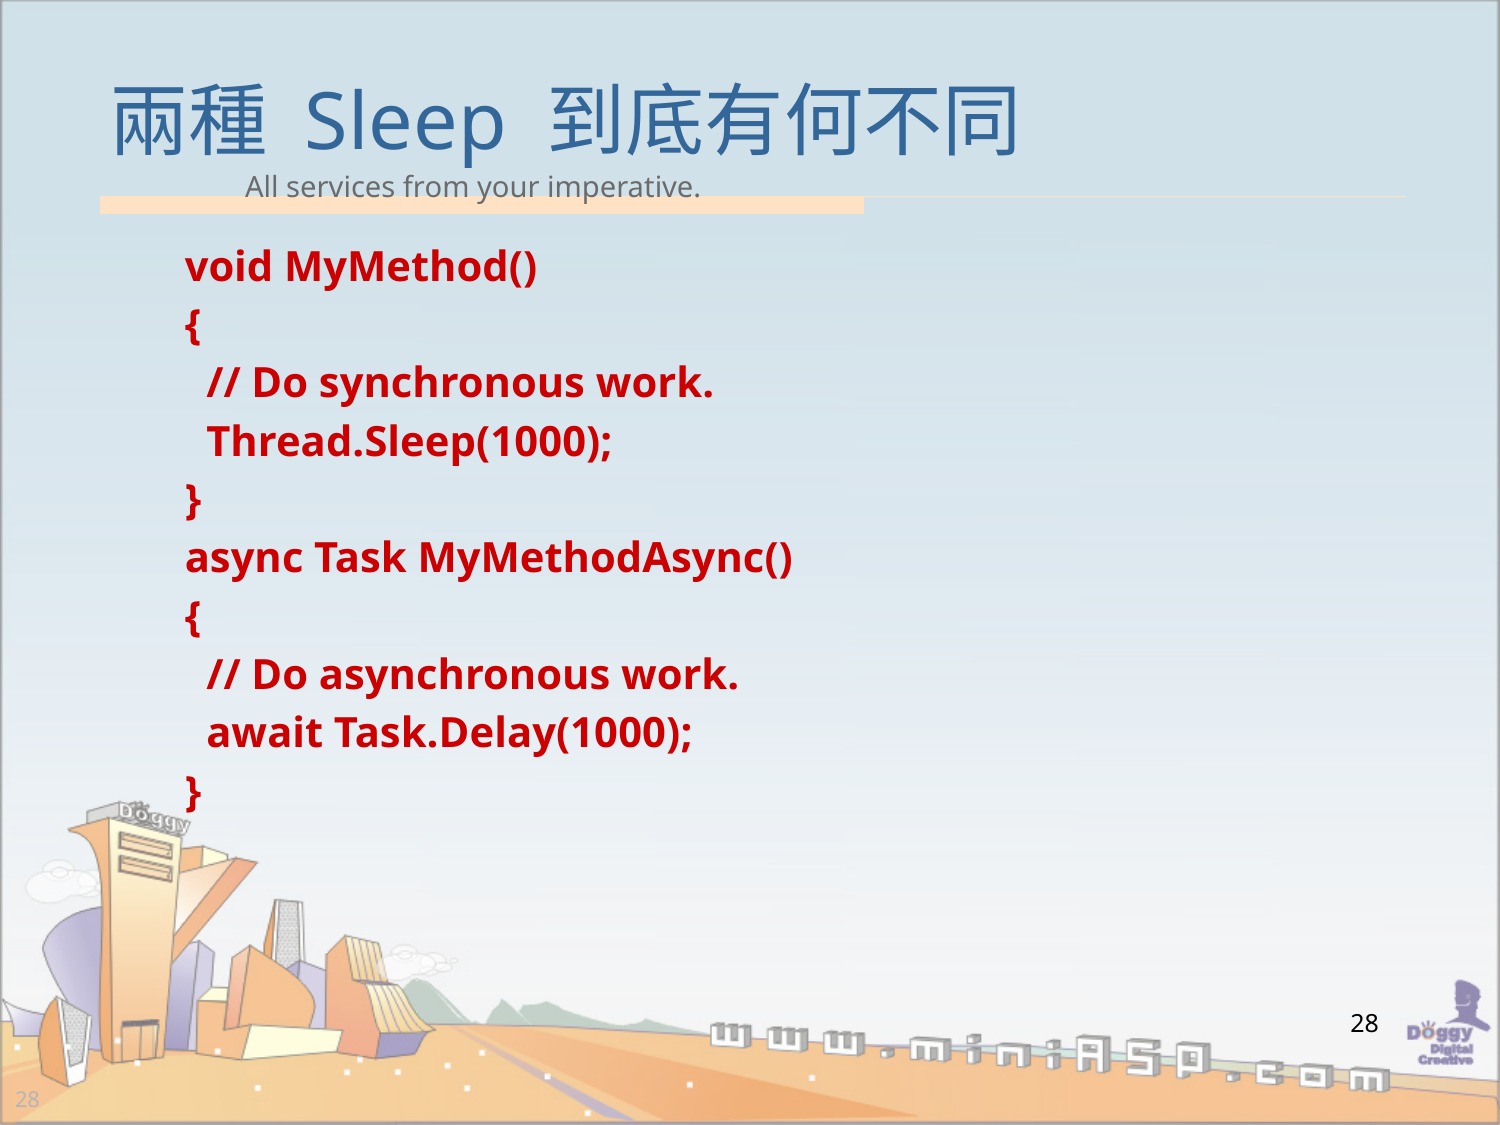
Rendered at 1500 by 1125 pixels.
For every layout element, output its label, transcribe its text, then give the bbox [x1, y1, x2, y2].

list void MyMethod() { // Do synchronous work. Thread.Sleep(1000); } async Task MyMethodAsync() { // Do asynchronous work. await Task.Delay(1000); } [169, 231, 1483, 988]
title 兩種 Sleep 到底有何不同 [93, 49, 1407, 173]
slide_number 28 [1068, 999, 1395, 1078]
